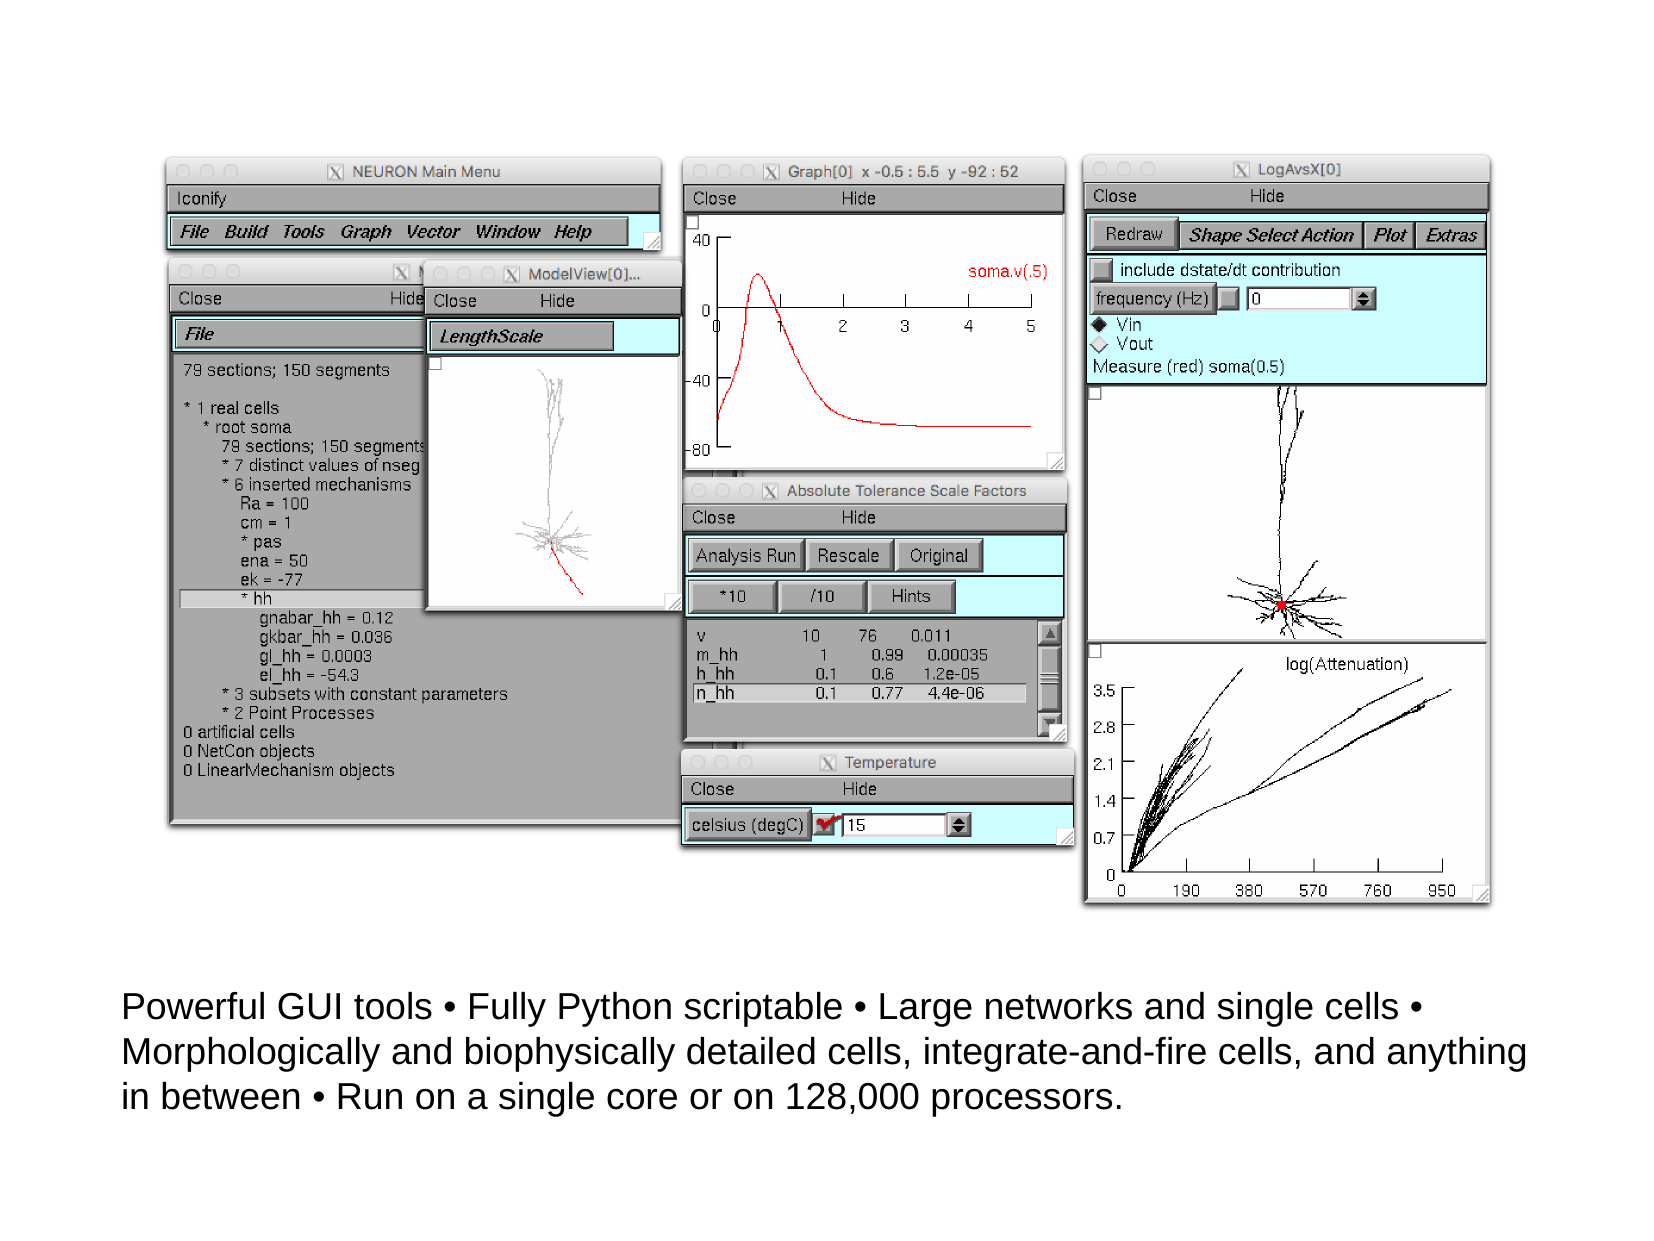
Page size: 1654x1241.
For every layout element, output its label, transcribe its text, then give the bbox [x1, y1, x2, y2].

picture [153, 147, 1500, 915]
text_box Powerful GUI tools • Fully Python scriptable • Large networks and single cells • Morphologically and biophysically detailed cells, integrate-and-fire cells, and anything in between • Run on a single core or on 128,000 processors. [106, 974, 1548, 1125]
